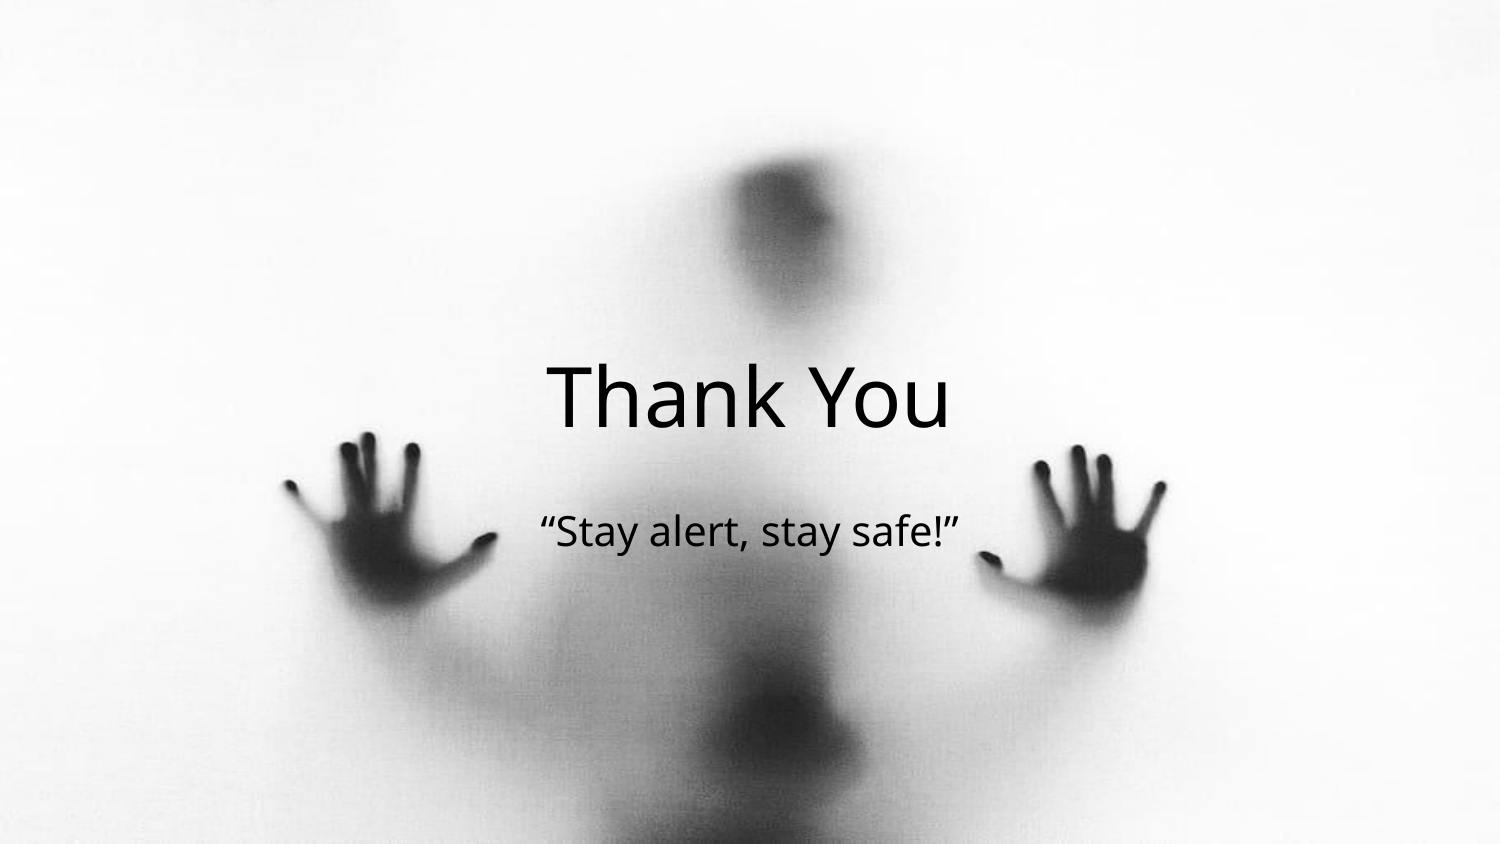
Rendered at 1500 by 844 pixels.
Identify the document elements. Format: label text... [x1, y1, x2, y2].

title Thank You [51, 122, 1449, 459]
picture [0, 0, 1500, 844]
subtitle “Stay alert, stay safe!” [51, 464, 1449, 595]
